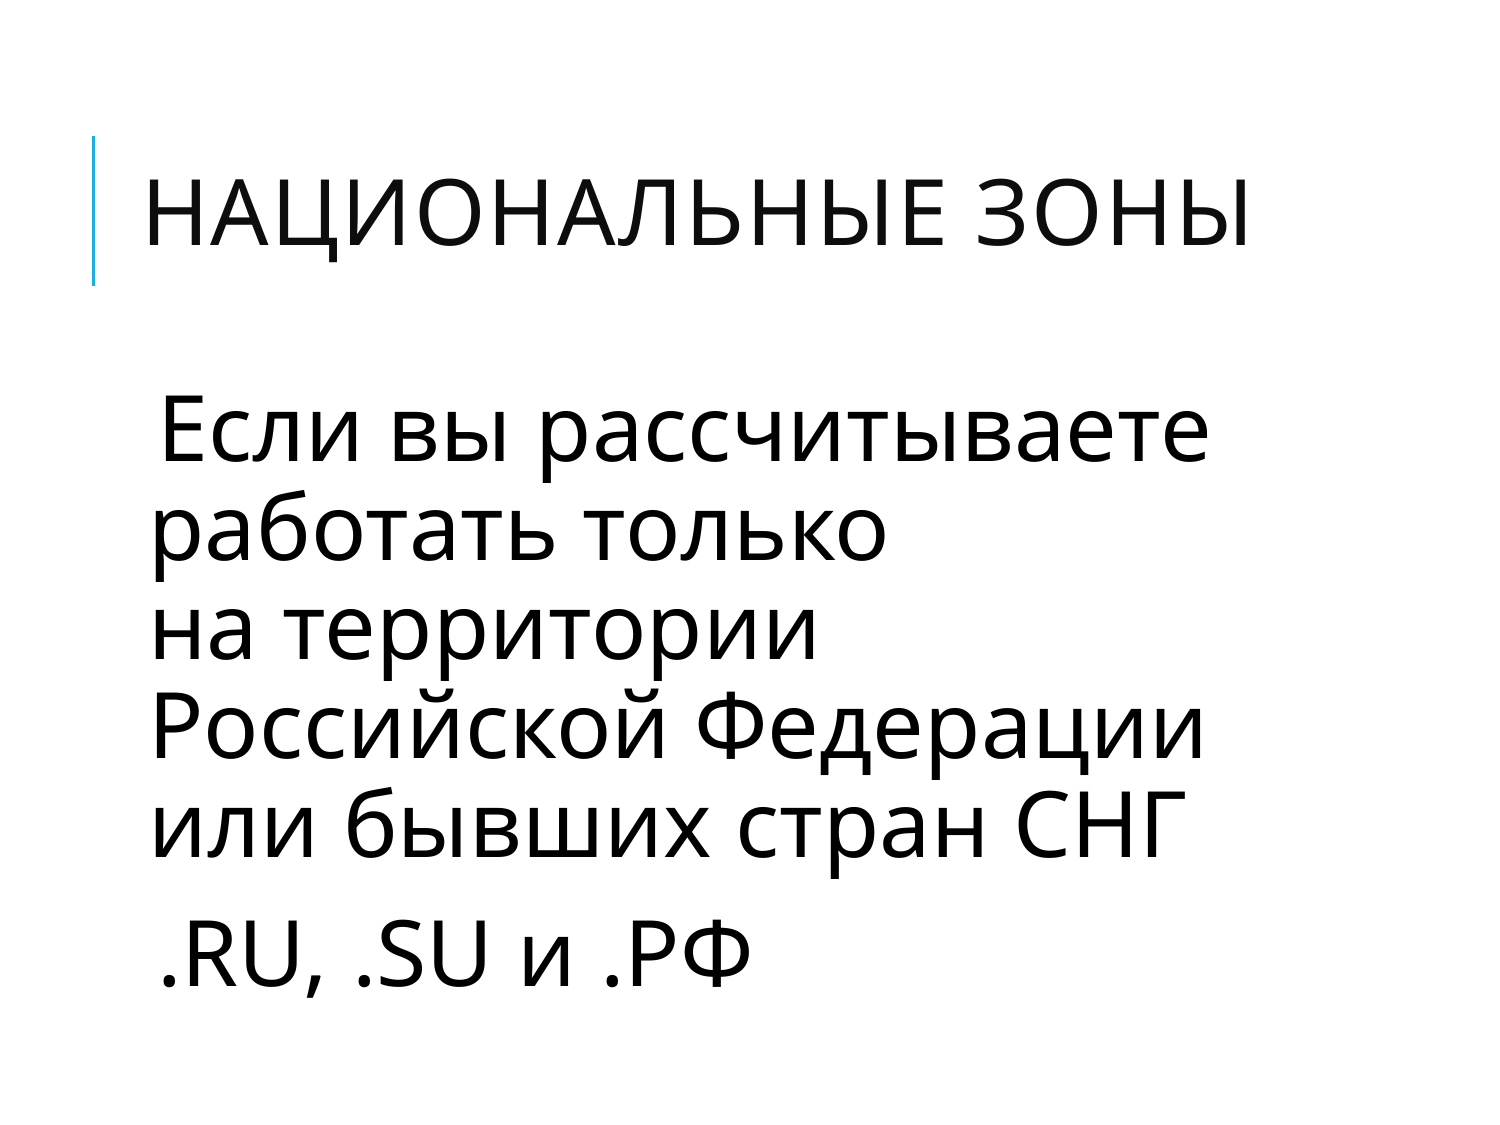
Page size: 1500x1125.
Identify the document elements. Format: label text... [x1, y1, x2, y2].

list Если вы рассчитываете работать только на территории Российской Федерации или бывших стран СНГ .RU, .SU и .РФ [126, 375, 1322, 1035]
title Национальные зоны [126, 96, 1322, 342]
